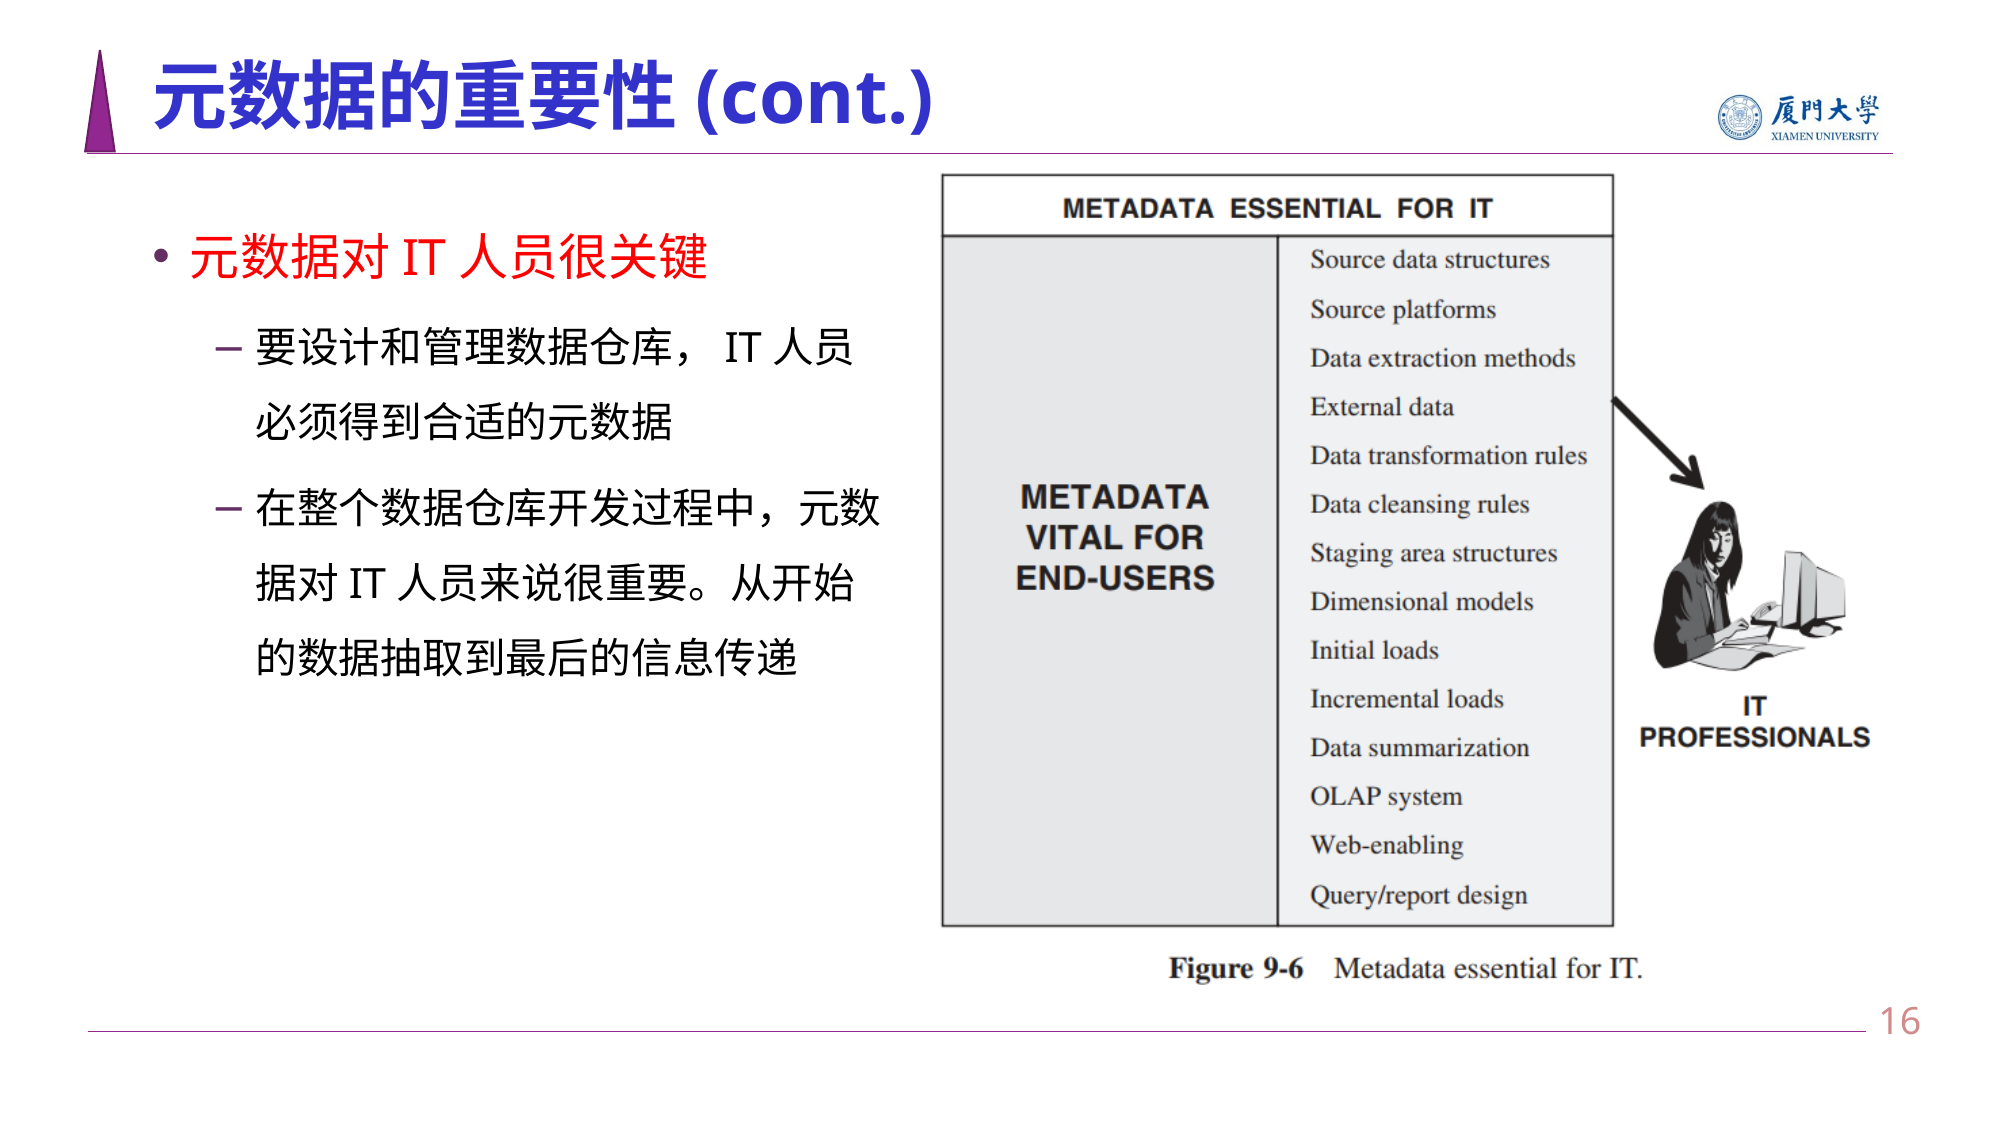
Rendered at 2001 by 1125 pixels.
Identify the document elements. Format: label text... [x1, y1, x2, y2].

title 元数据的重要性(cont.) [137, 40, 1863, 159]
picture [1863, 92, 1883, 146]
list 元数据对IT人员很关键 要设计和管理数据仓库，IT人员必须得到合适的元数据 在整个数据仓库开发过程中，元数据对IT人员来说很重要。从开始的数据抽取到最后的信息传递 [137, 188, 911, 1014]
slide_number 15 [1860, 994, 1940, 1051]
picture [934, 168, 1874, 989]
